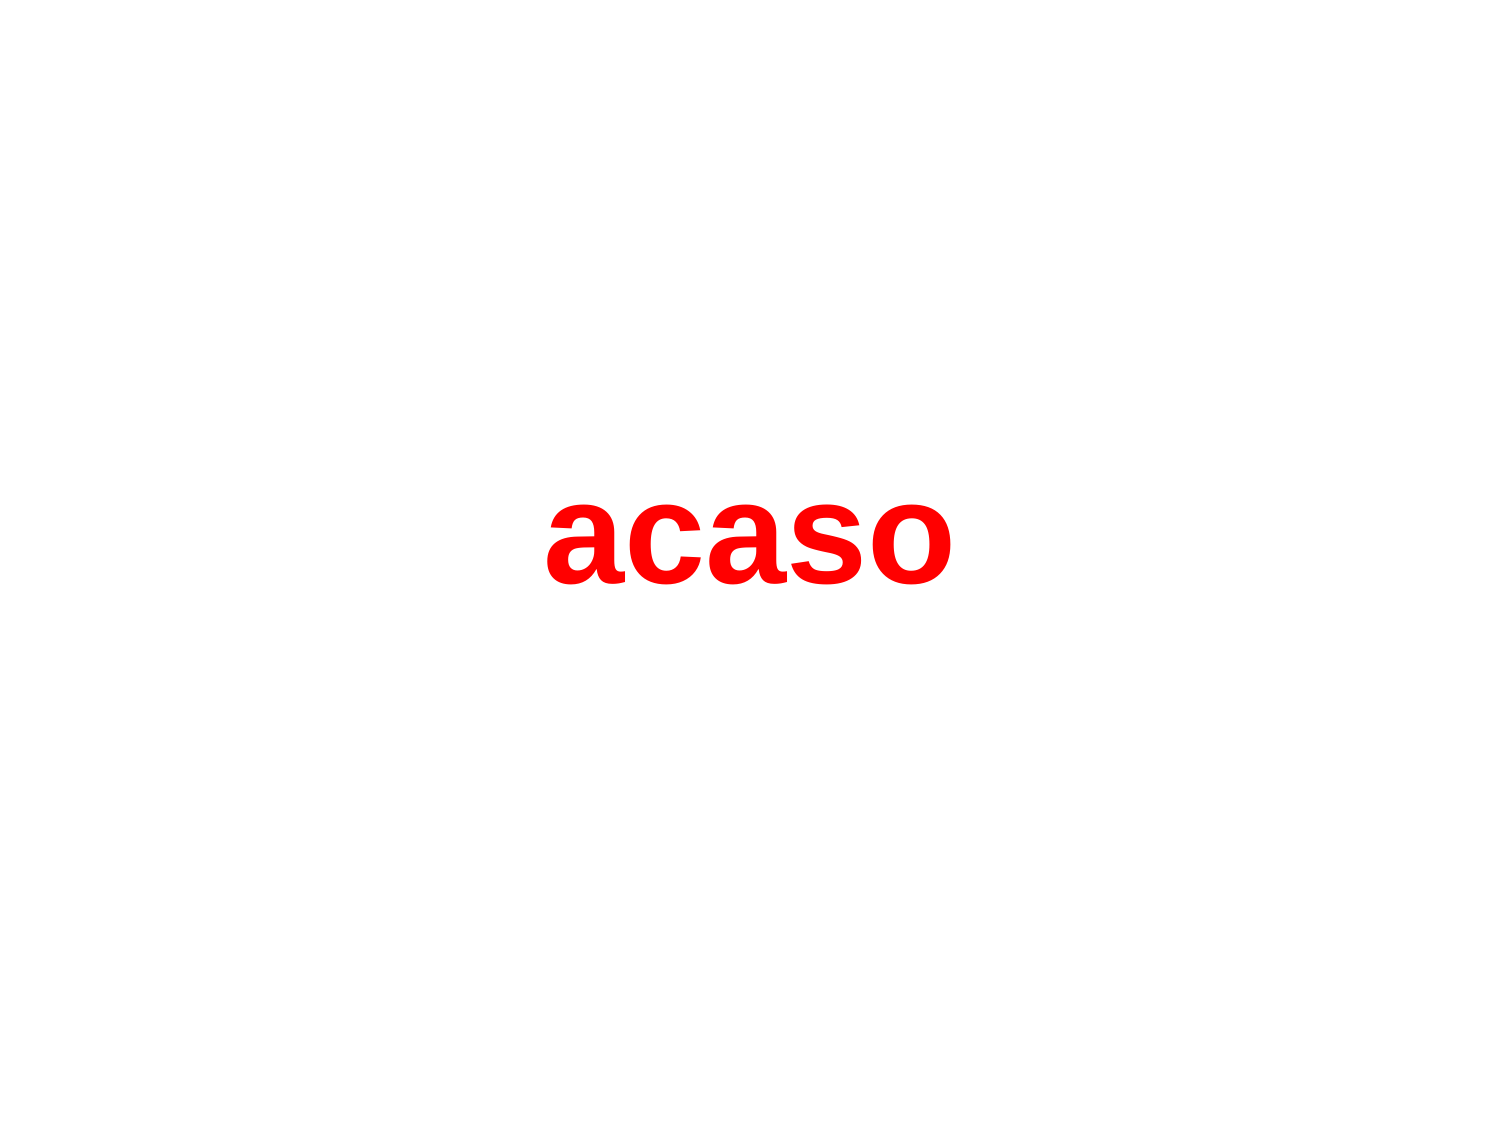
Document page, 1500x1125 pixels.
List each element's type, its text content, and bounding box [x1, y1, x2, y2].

title acaso [112, 349, 1388, 591]
